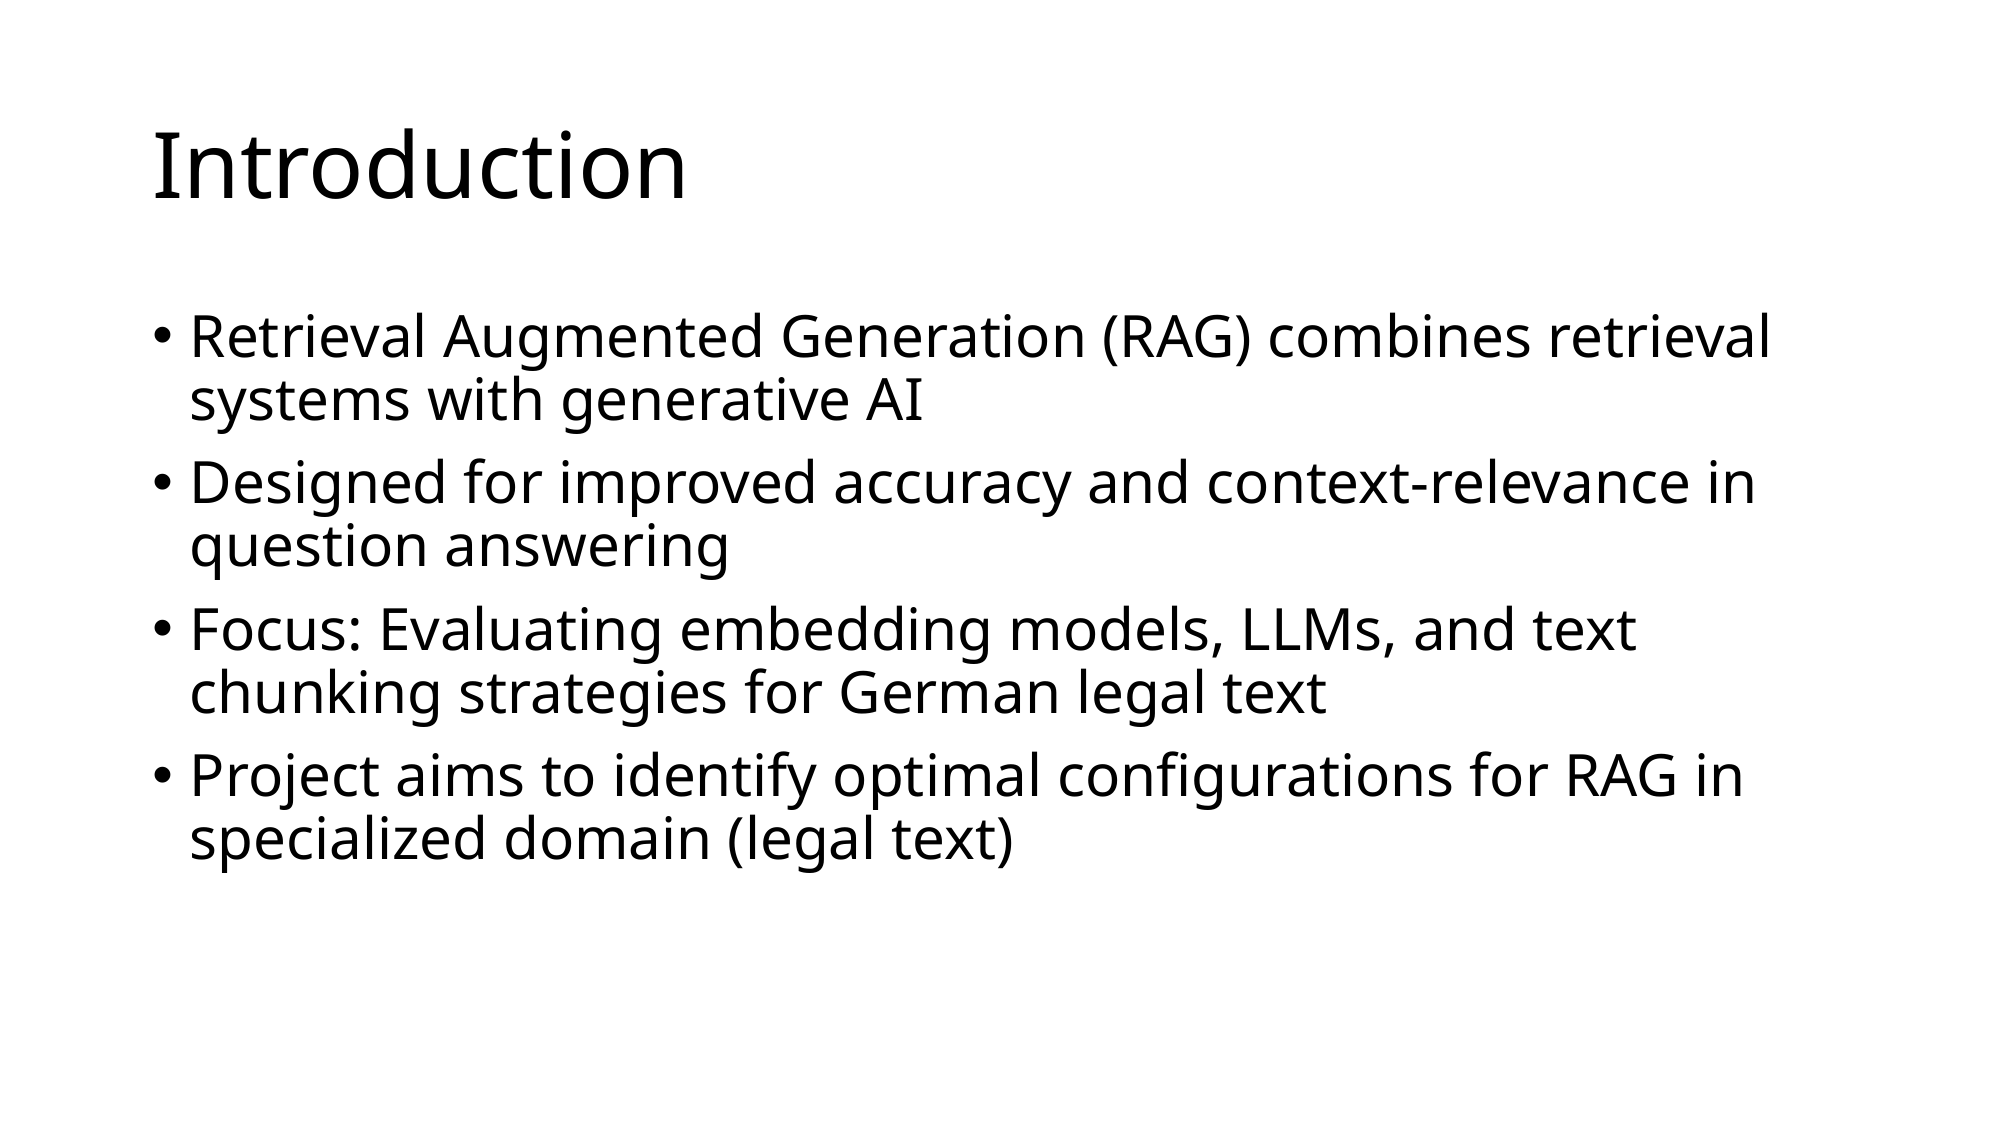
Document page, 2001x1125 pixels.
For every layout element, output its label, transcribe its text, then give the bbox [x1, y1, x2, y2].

title Introduction [137, 59, 1863, 278]
list Retrieval Augmented Generation (RAG) combines retrieval systems with generative AI Designed for improved accuracy and context-relevance in question answering Focus: Evaluating embedding models, LLMs, and text chunking strategies for German legal text Project aims to identify optimal configurations for RAG in specialized domain (legal text) [137, 299, 1863, 1014]
